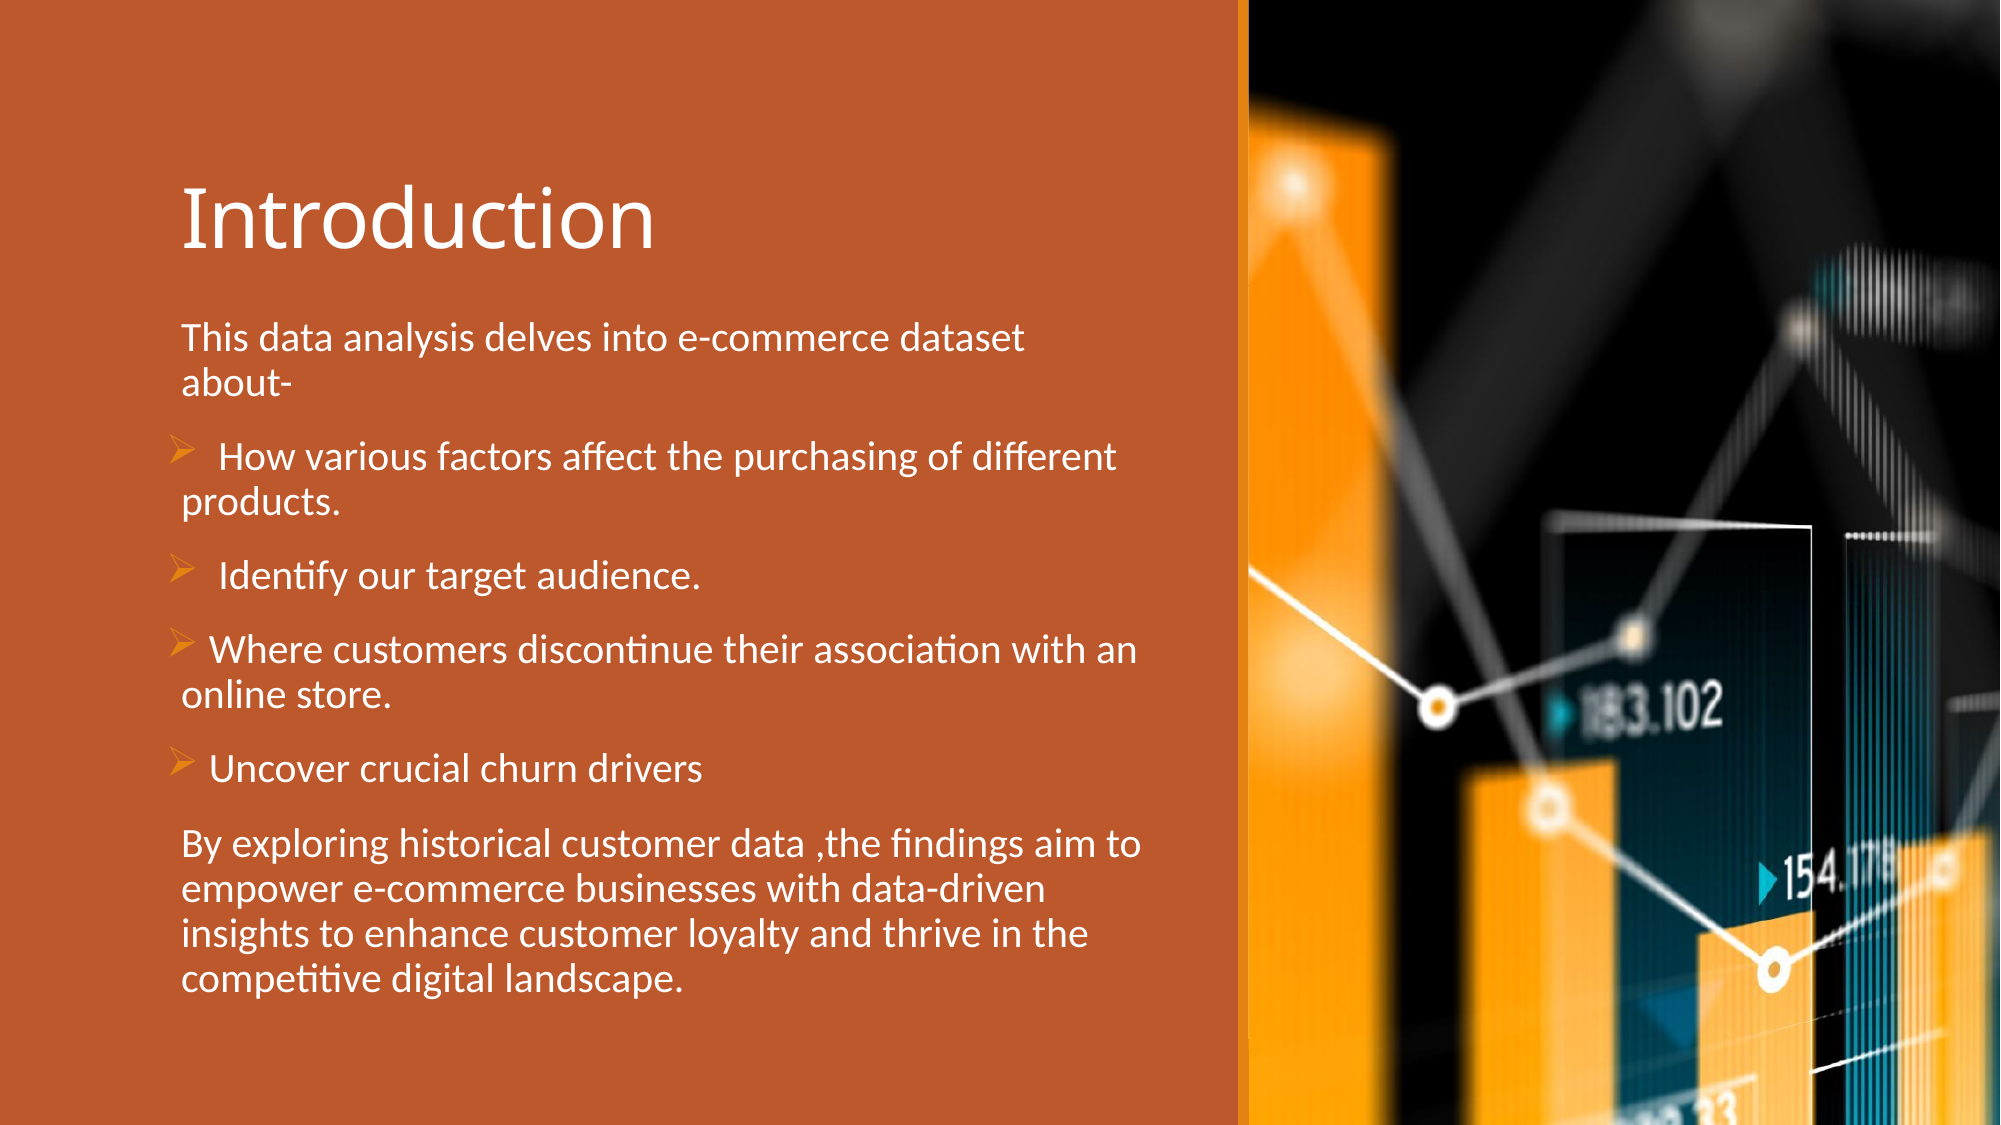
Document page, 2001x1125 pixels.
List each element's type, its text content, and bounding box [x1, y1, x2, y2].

title Introduction [166, 0, 1147, 274]
list This data analysis delves into e-commerce dataset about- How various factors affect the purchasing of different products. Identify our target audience. Where customers discontinue their association with an online store. Uncover crucial churn drivers By exploring historical customer data ,the findings aim to empower e-commerce businesses with data-driven insights to enhance customer loyalty and thrive in the competitive digital landscape. [166, 307, 1147, 907]
picture [1248, 0, 2000, 1125]
text_box [1237, 0, 1246, 1125]
text_box [0, 0, 1237, 1125]
